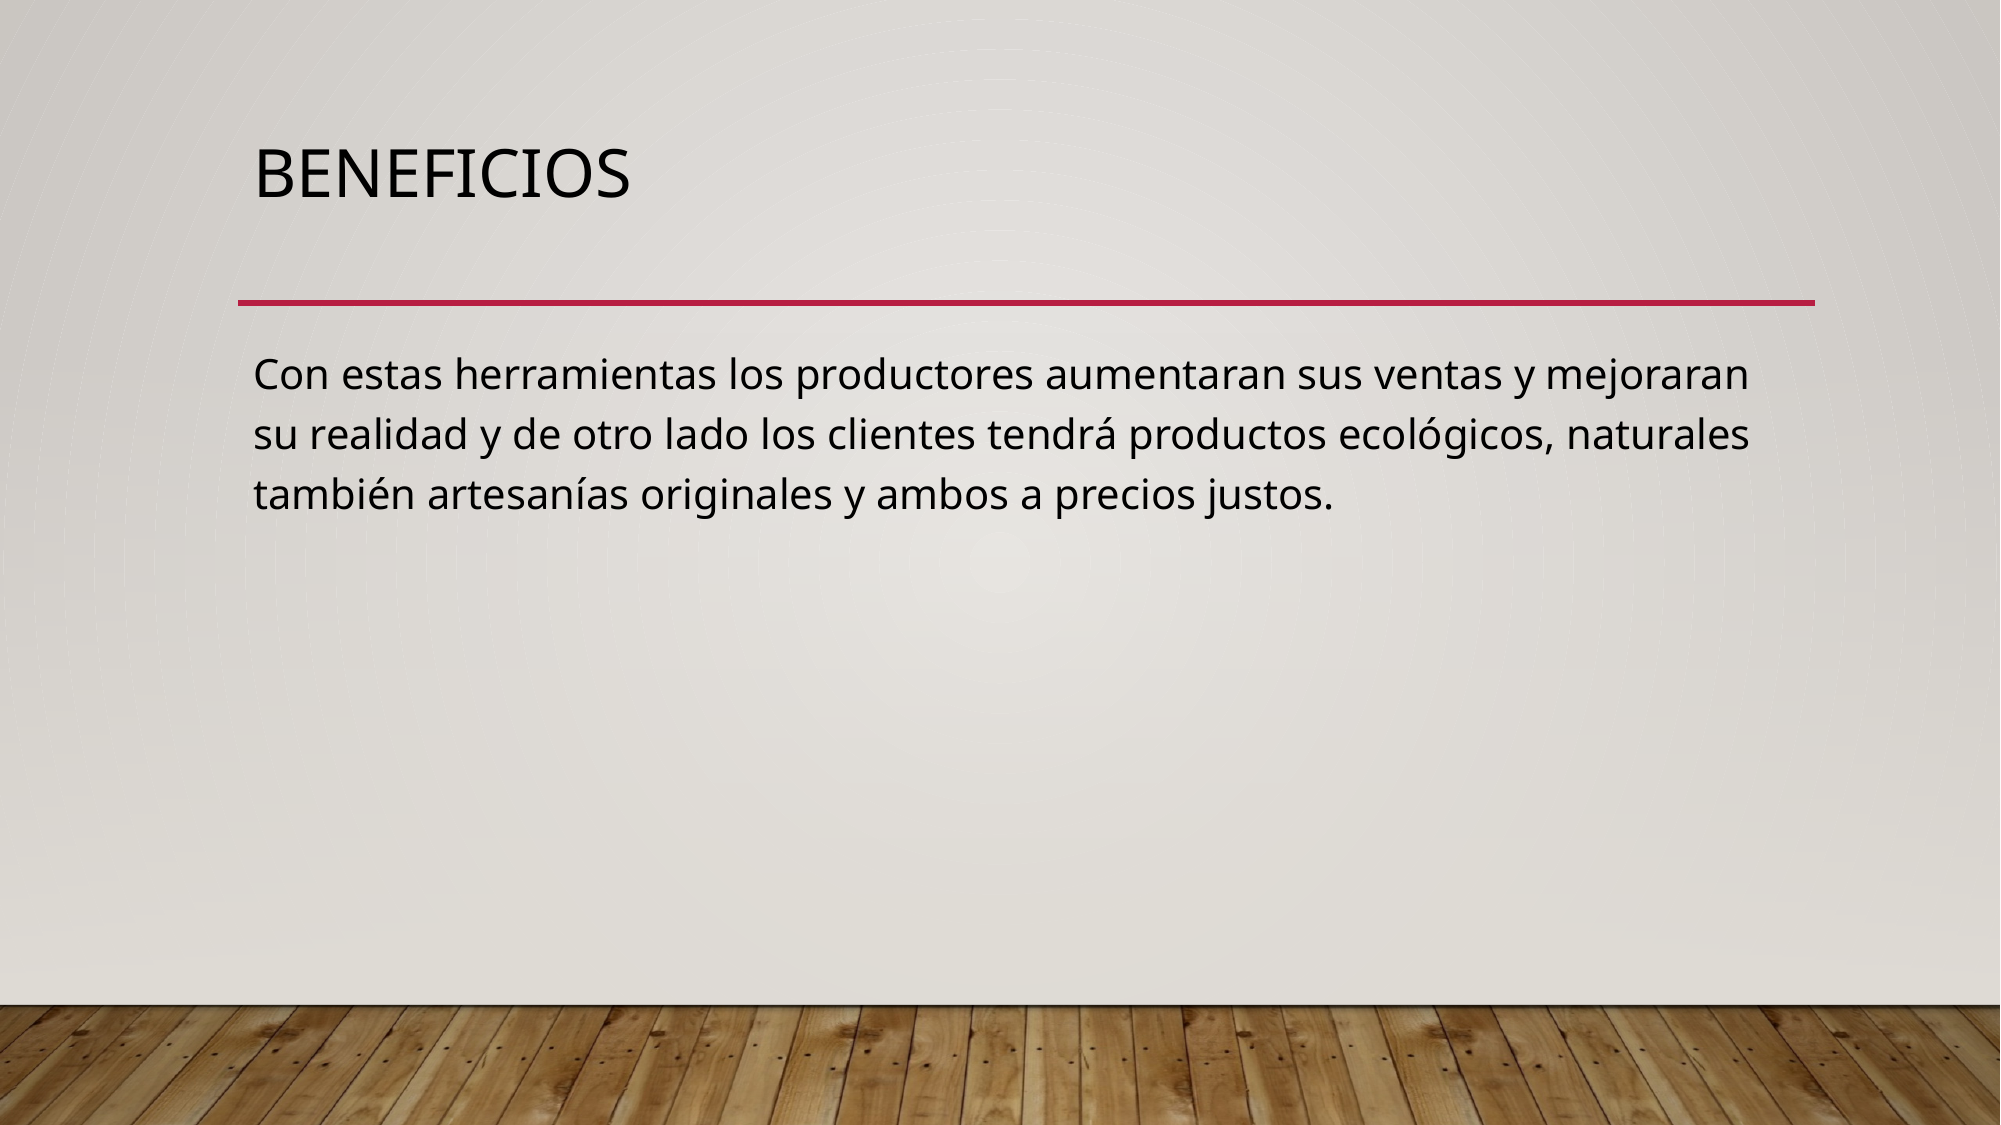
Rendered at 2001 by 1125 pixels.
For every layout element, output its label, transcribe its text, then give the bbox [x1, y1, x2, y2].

list Con estas herramientas los productores aumentaran sus ventas y mejoraran su realidad y de otro lado los clientes tendrá productos ecológicos, naturales también artesanías originales y ambos a precios justos. [238, 330, 1814, 897]
title Beneficios [238, 131, 1814, 305]
picture [0, 1005, 2000, 1125]
